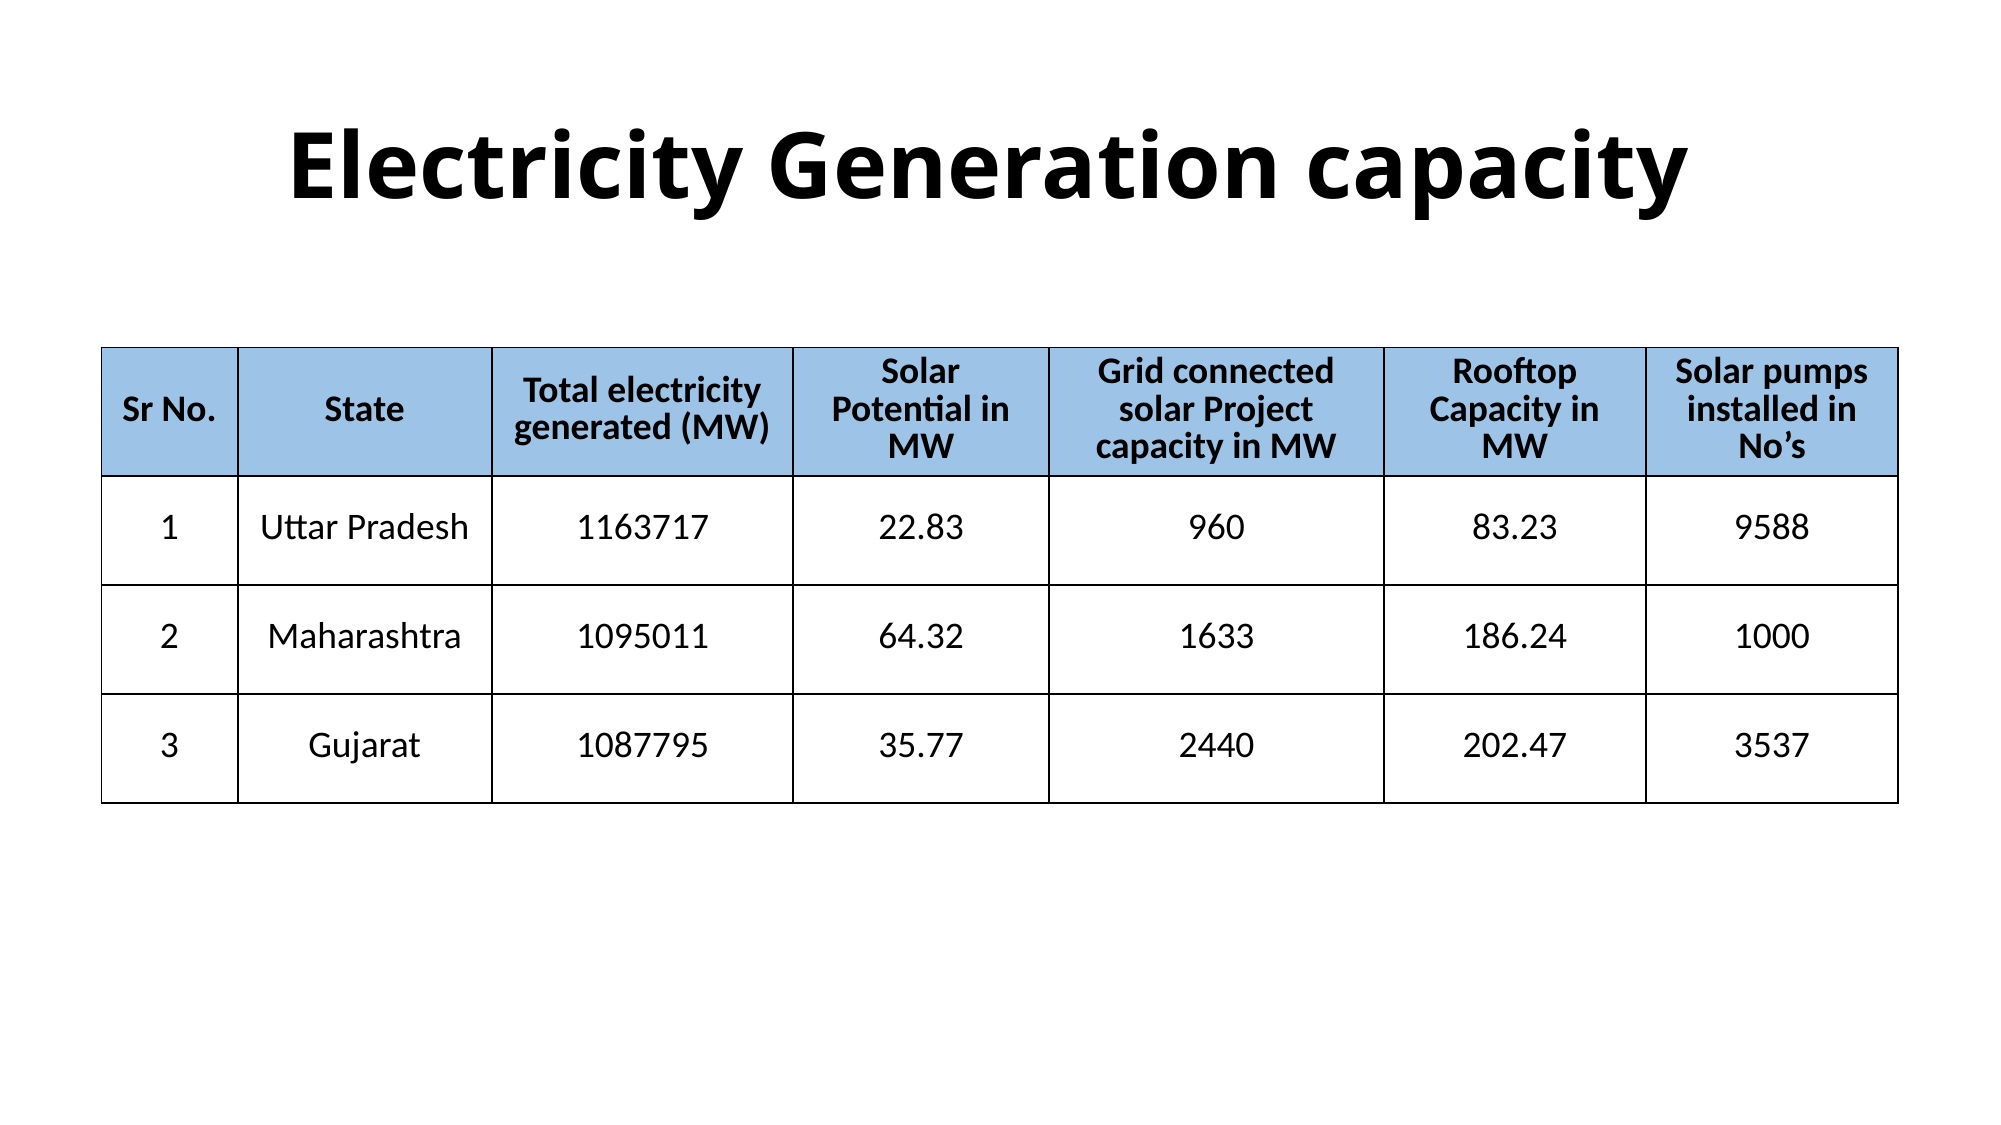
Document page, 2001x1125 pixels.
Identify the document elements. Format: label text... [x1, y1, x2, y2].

table_cell 9588 [1647, 477, 1897, 584]
table_cell 1163717 [493, 477, 792, 584]
table_cell 64.32 [794, 586, 1048, 693]
table_cell 186.24 [1385, 586, 1645, 693]
table_cell 2 [102, 586, 237, 693]
table_cell 22.83 [794, 477, 1048, 584]
table_cell 35.77 [794, 695, 1048, 802]
table_header Grid connected solar Project capacity in MW [1050, 348, 1383, 475]
table_header Rooftop Capacity in MW [1385, 348, 1645, 475]
title Electricity Generation capacity [137, 59, 1863, 278]
table_cell 3537 [1647, 695, 1897, 802]
table_cell 83.23 [1385, 477, 1645, 584]
table_cell 202.47 [1385, 695, 1645, 802]
table_cell Gujarat [239, 695, 491, 802]
table_cell 1 [102, 477, 237, 584]
table_header Solar pumps installed in No’s [1647, 348, 1897, 475]
table_cell 1087795 [493, 695, 792, 802]
table_cell 1000 [1647, 586, 1897, 693]
table_cell Maharashtra [239, 586, 491, 693]
table_cell 1095011 [493, 586, 792, 693]
table_cell 960 [1050, 477, 1383, 584]
table_header State [239, 348, 491, 475]
table_header Solar Potential in MW [794, 348, 1048, 475]
table_header Total electricity generated (MW) [493, 348, 792, 475]
table_cell 1633 [1050, 586, 1383, 693]
table_header Sr No. [102, 348, 237, 475]
table_cell 2440 [1050, 695, 1383, 802]
table_cell 3 [102, 695, 237, 802]
table_cell Uttar Pradesh [239, 477, 491, 584]
